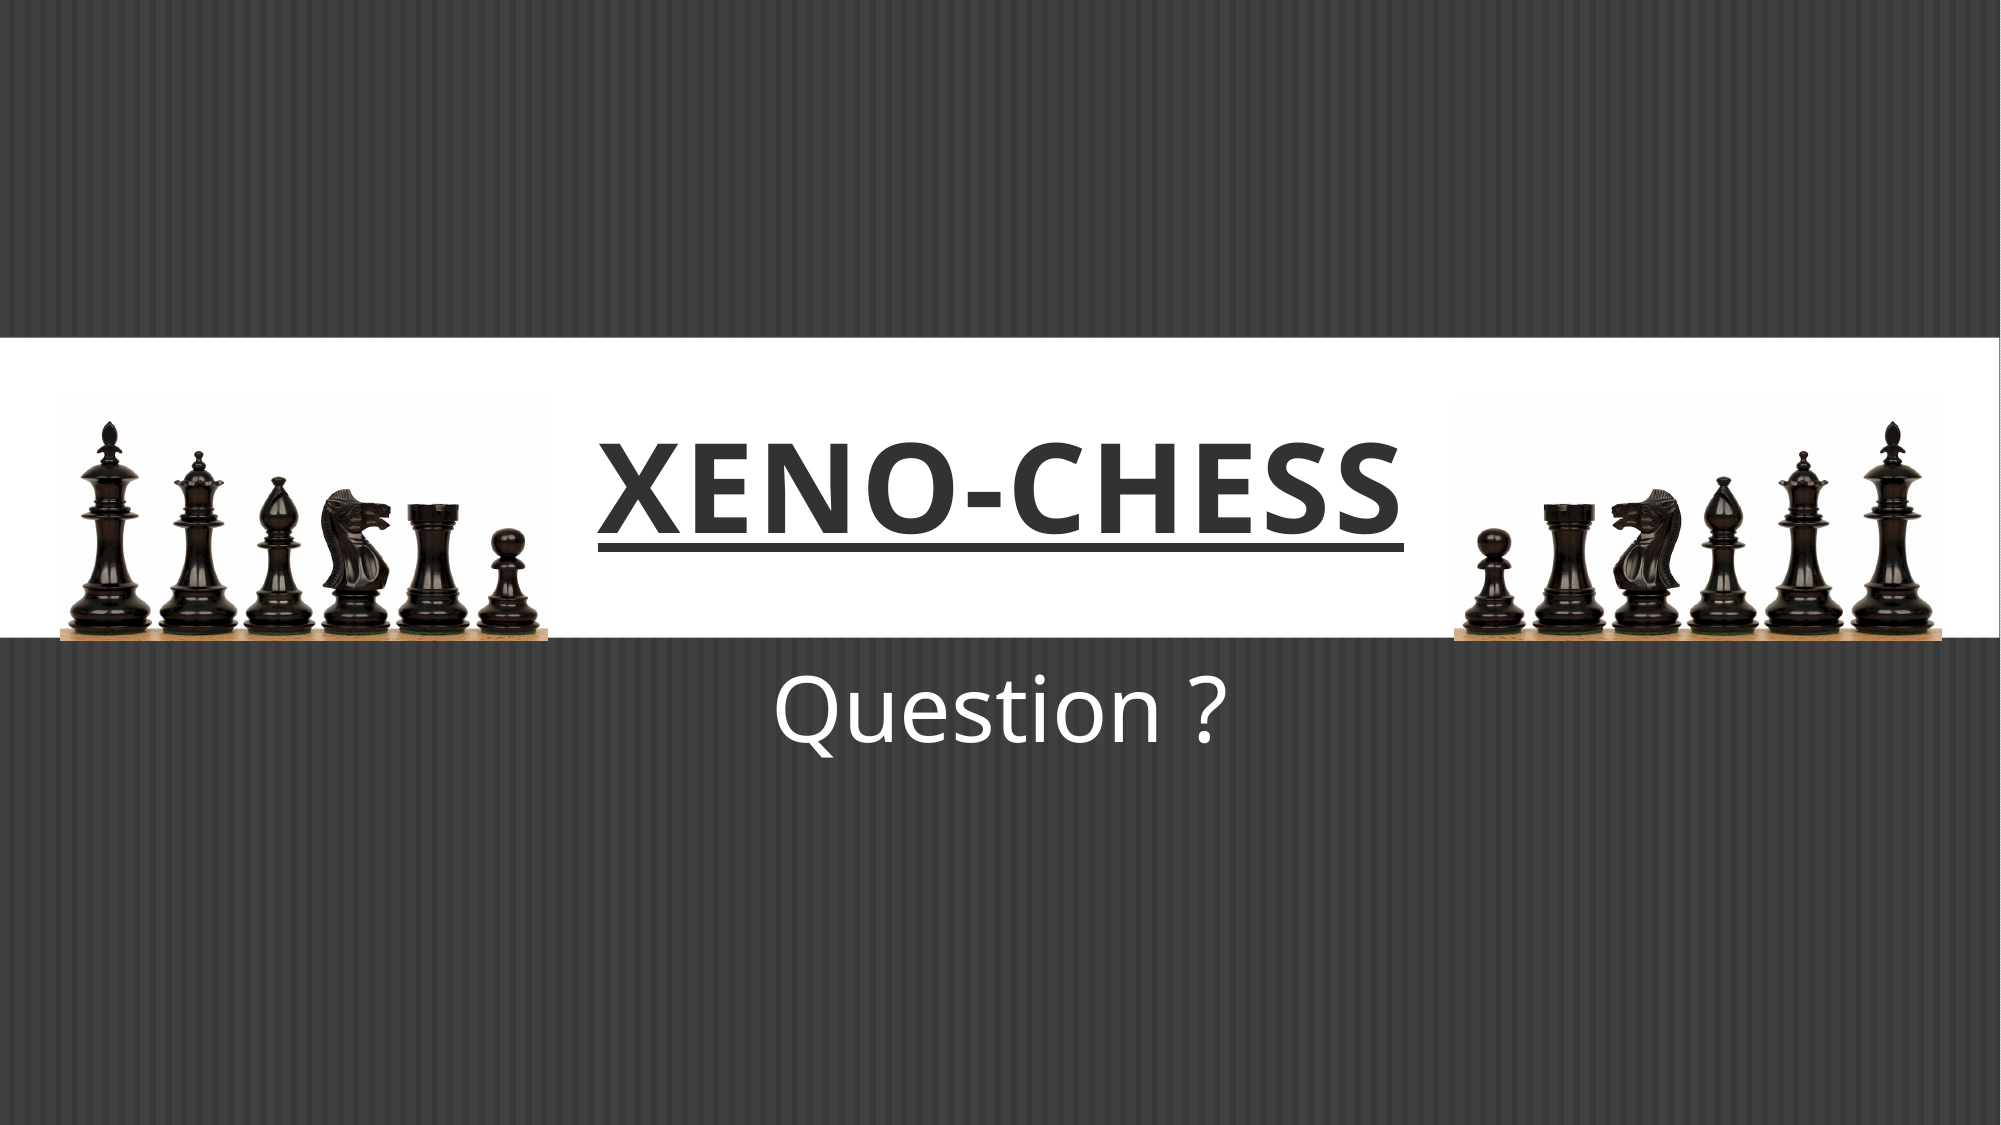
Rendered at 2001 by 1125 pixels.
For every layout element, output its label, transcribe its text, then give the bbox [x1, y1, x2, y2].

subtitle Question ? [249, 655, 1750, 871]
title XENO-CHESS [60, 355, 1942, 641]
picture [59, 396, 548, 641]
picture [1453, 396, 1942, 641]
